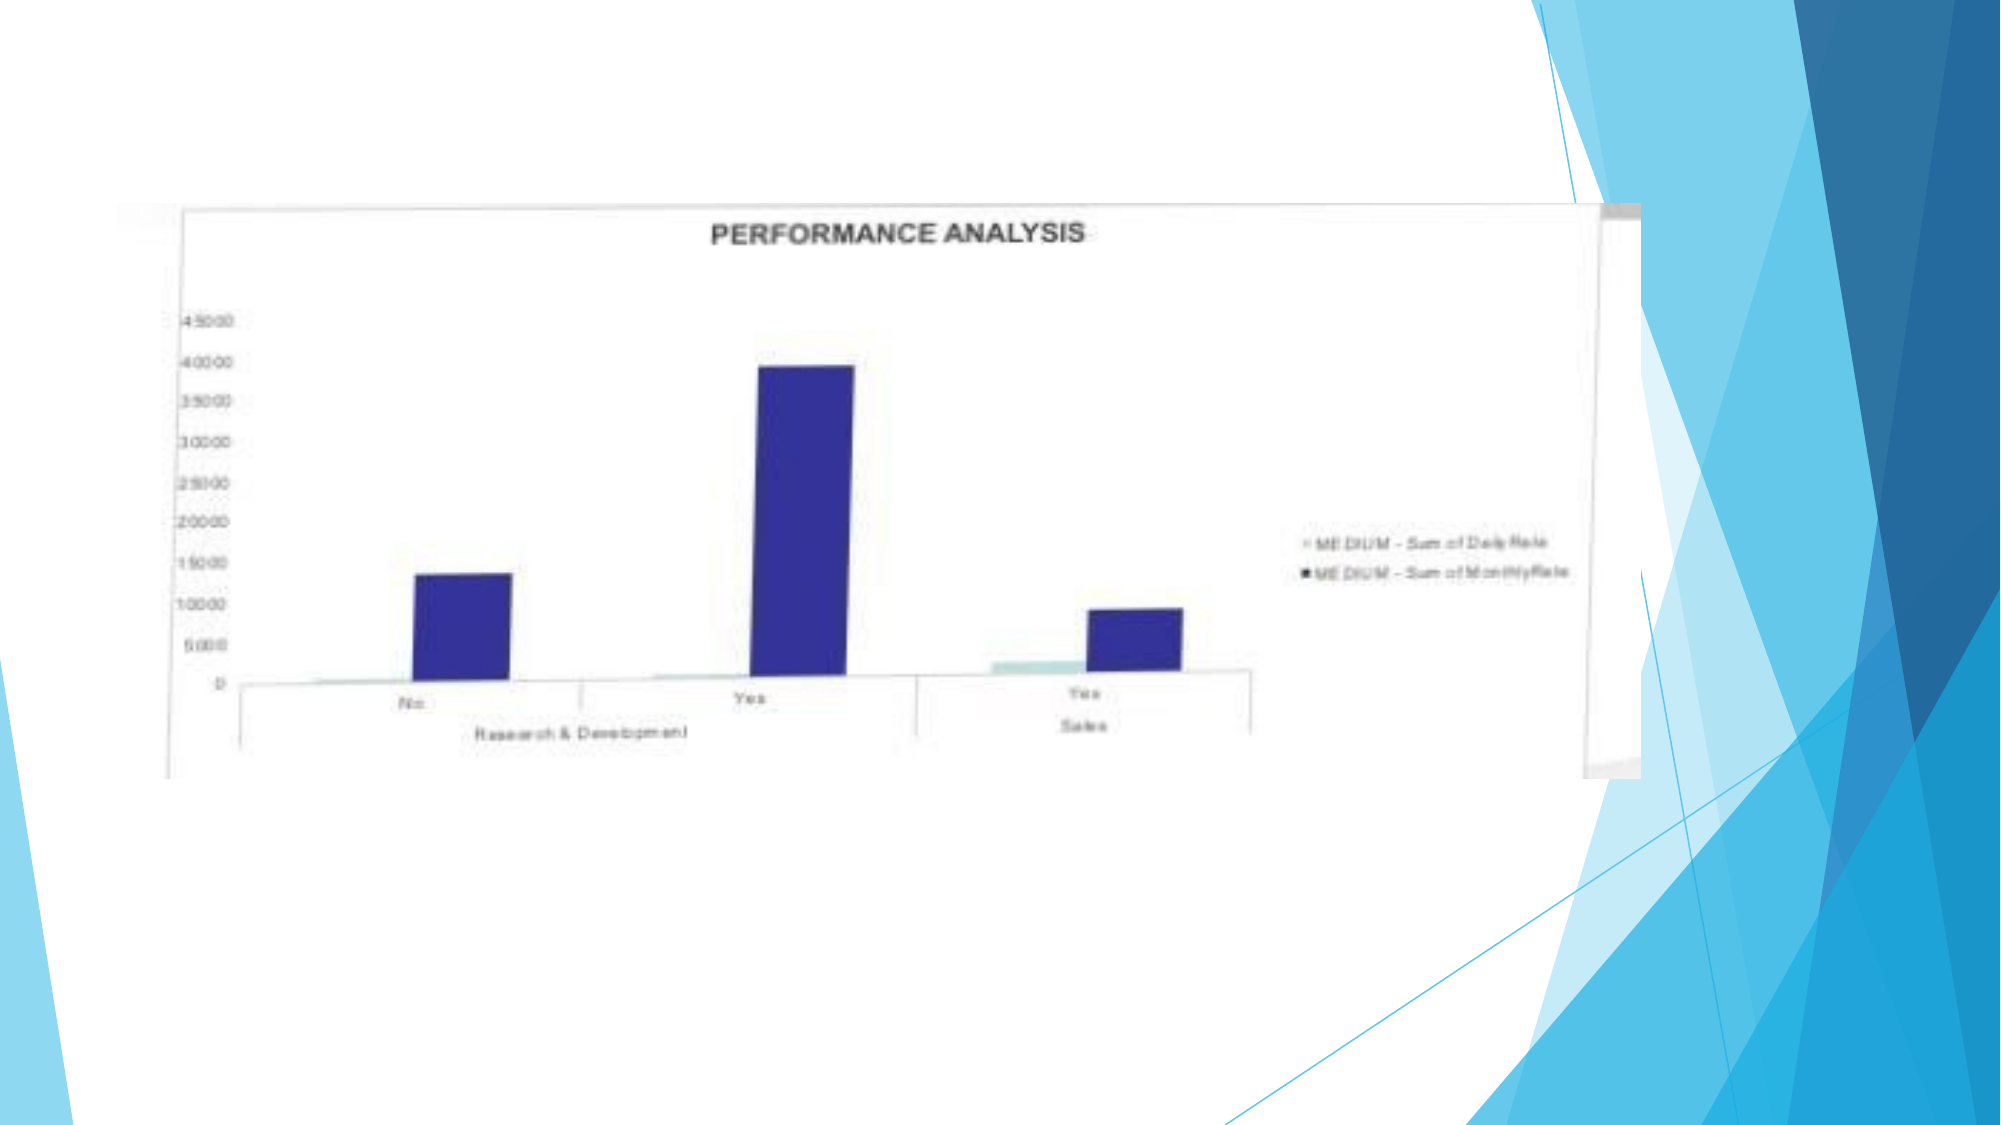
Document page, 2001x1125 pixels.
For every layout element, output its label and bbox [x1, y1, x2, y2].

picture [116, 202, 1641, 779]
